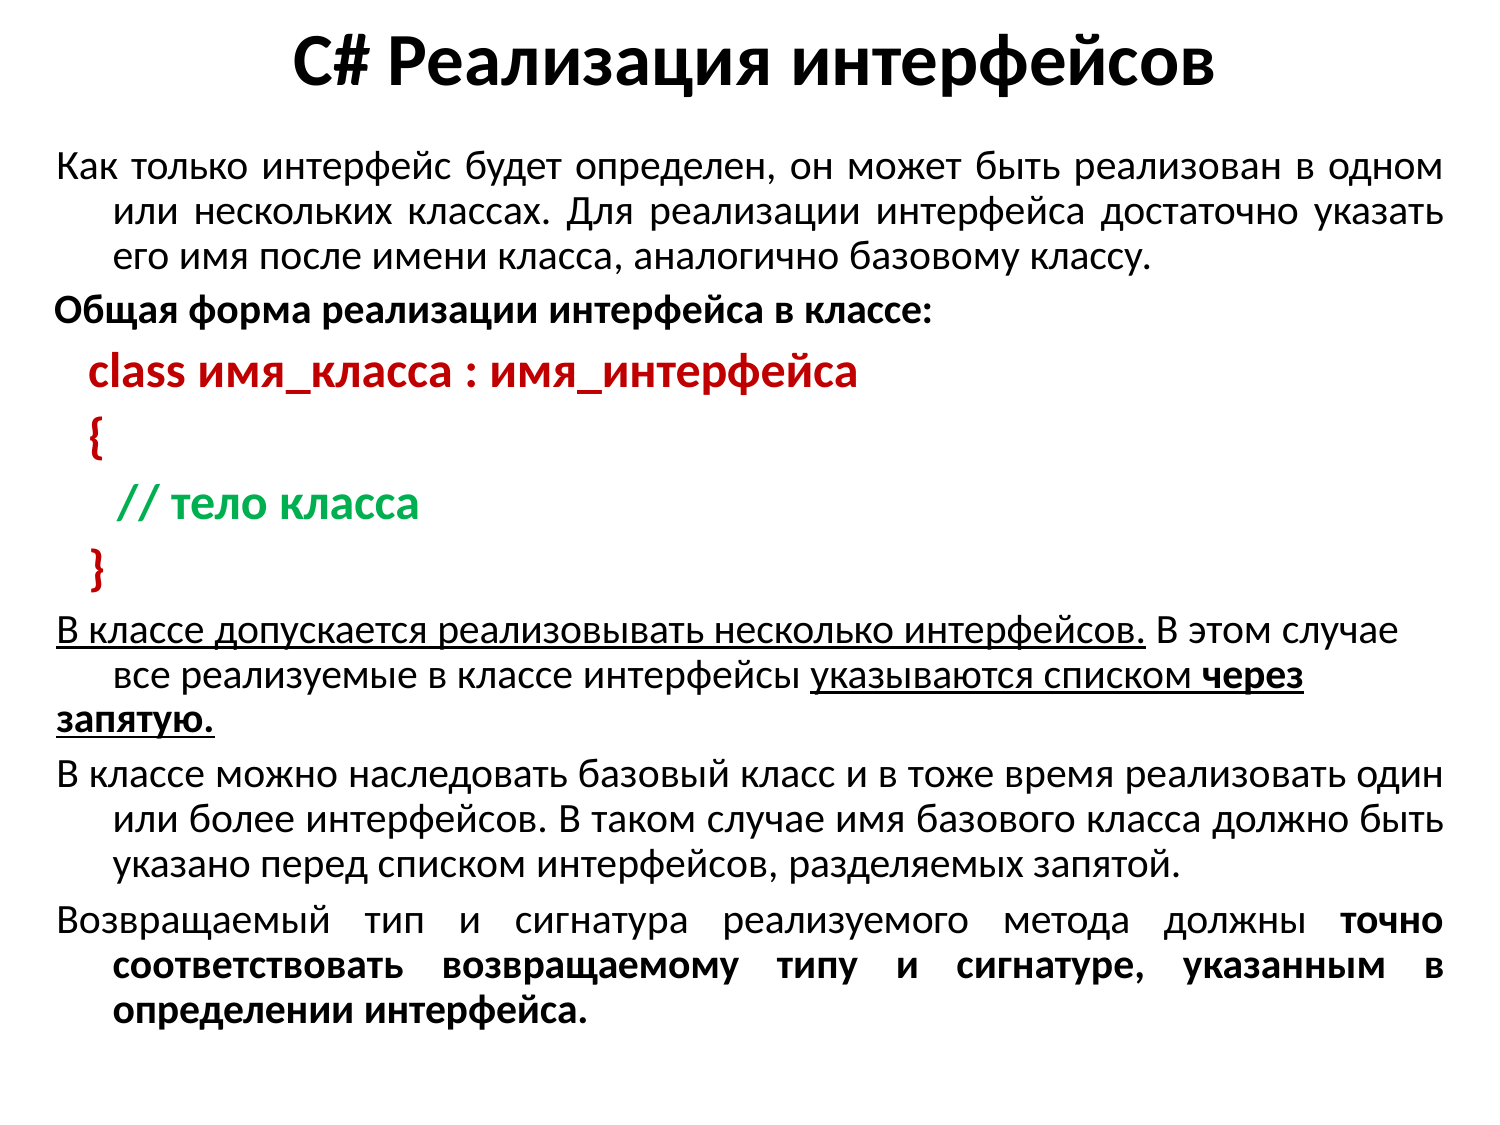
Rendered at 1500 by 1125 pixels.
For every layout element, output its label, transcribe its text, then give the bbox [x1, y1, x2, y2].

title C# Реализация интерфейсов [291, 8, 1221, 134]
text_box Как только интерфейс будет определен, он может быть реализован в одном или нескольких классах. Для реализации интерфейса достаточно указать его имя после имени класса, аналогично базовому классу. Общая форма реализации интерфейса в классе: class имя_класса : имя_интерфейса { // тело класса } В классе допускается реализовывать несколько интерфейсов. В этом случае все реализуемые в классе интерфейсы указываются списком через запятую. В классе можно наследовать базовый класс и в тоже время реализовать один или более интерфейсов. В таком случае имя базового класса должно быть указано перед списком интерфейсов, разделяемых запятой. Возвращаемый тип и сигнатура реализуемого метода должны точно соответствовать возвращаемому типу и сигнатуре, указанным в определении интерфейса. [54, 134, 1444, 1032]
